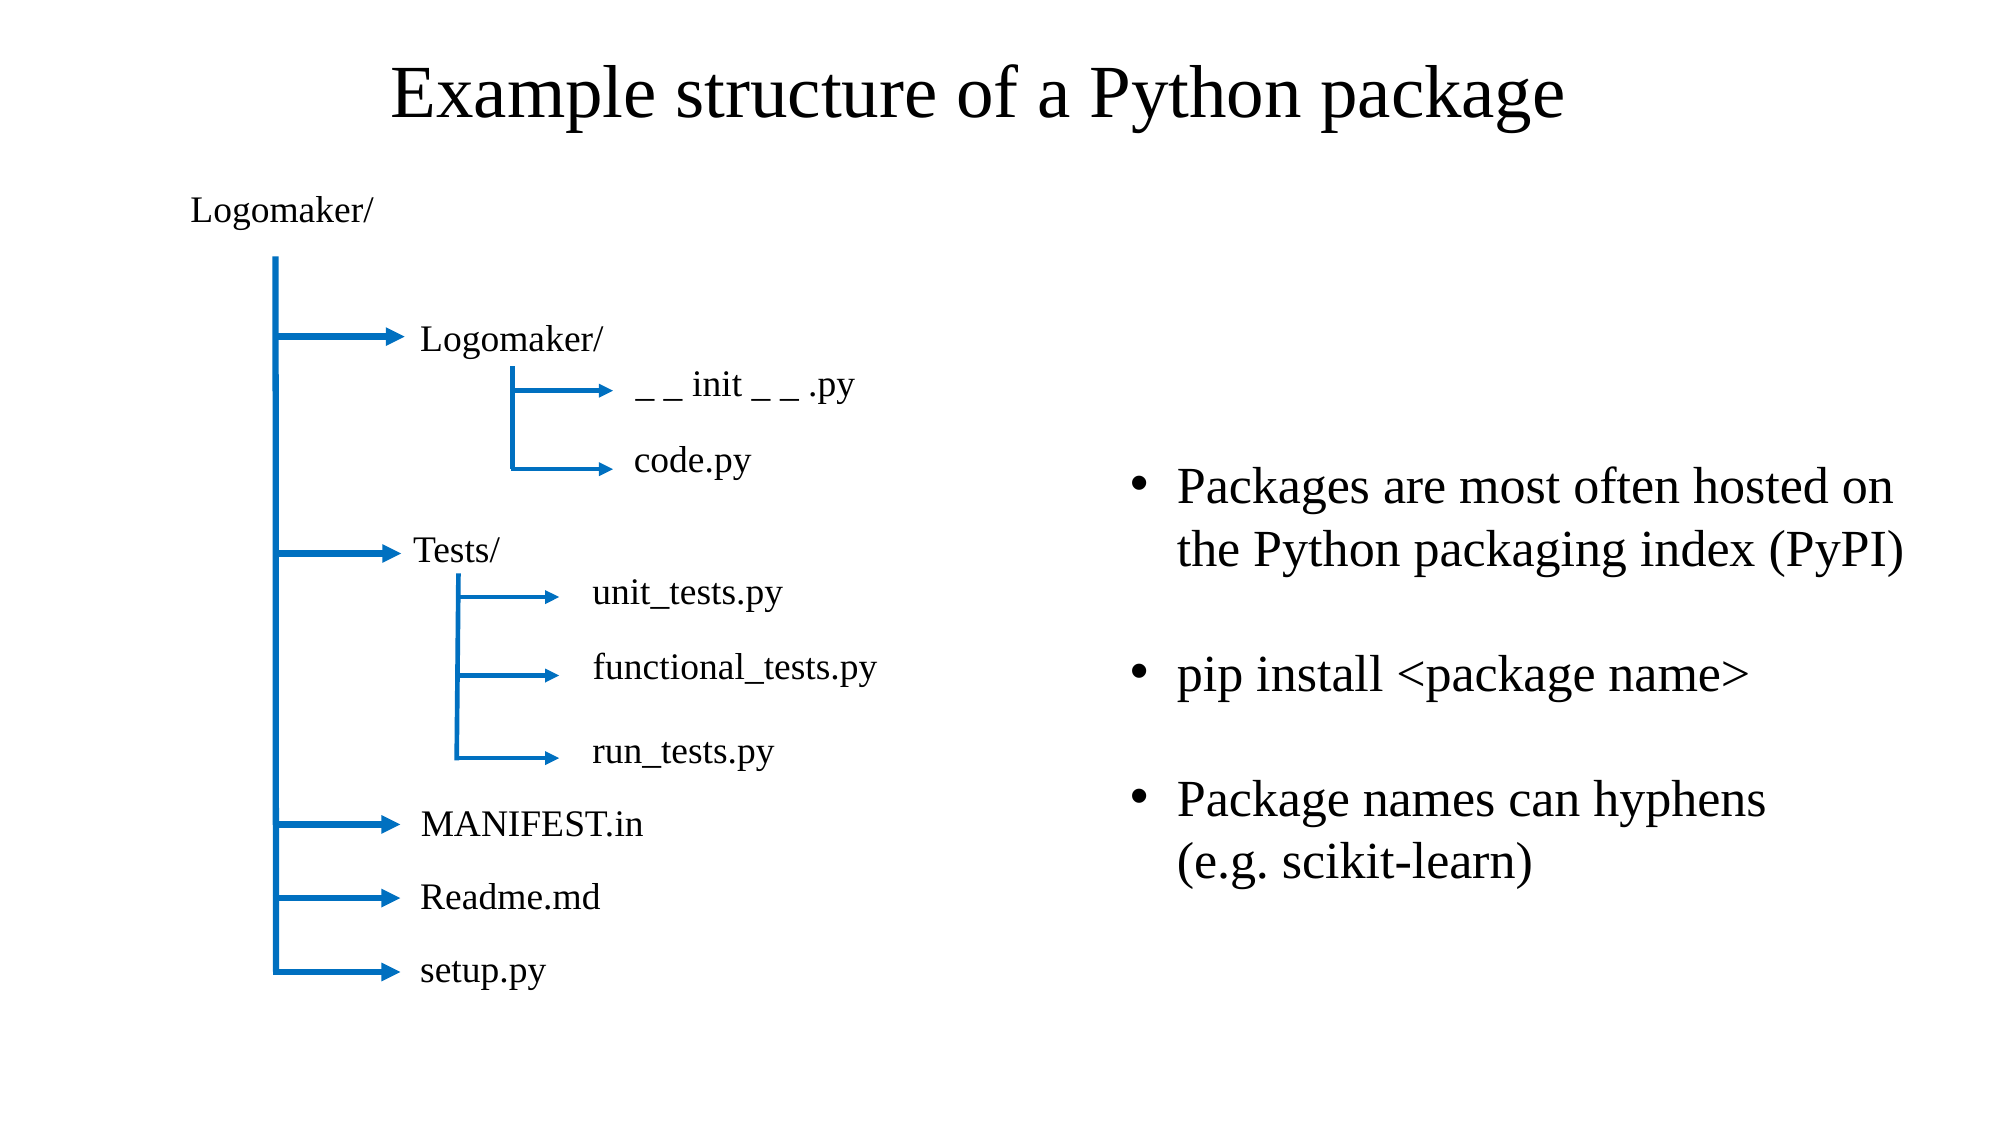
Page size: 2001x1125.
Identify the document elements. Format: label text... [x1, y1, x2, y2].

text_box run_tests.py [577, 718, 790, 779]
text_box Example structure of a Python package [375, 34, 1582, 140]
text_box functional_tests.py [577, 634, 893, 695]
text_box Logomaker/ [405, 306, 620, 366]
text_box unit_tests.py [577, 559, 799, 619]
text_box Tests/ [398, 517, 516, 578]
text_box Readme.md [405, 865, 616, 925]
text_box Logomaker/ [175, 178, 390, 238]
text_box _ _ init _ _ .py [620, 351, 871, 412]
text_box Packages are most often hosted on the Python packaging index (PyPI) pip install <package name> Package names can hyphens (e.g. scikit-learn) [1115, 444, 1923, 959]
text_box MANIFEST.in [406, 791, 659, 852]
text_box setup.py [405, 937, 562, 997]
text_box code.py [618, 427, 767, 487]
